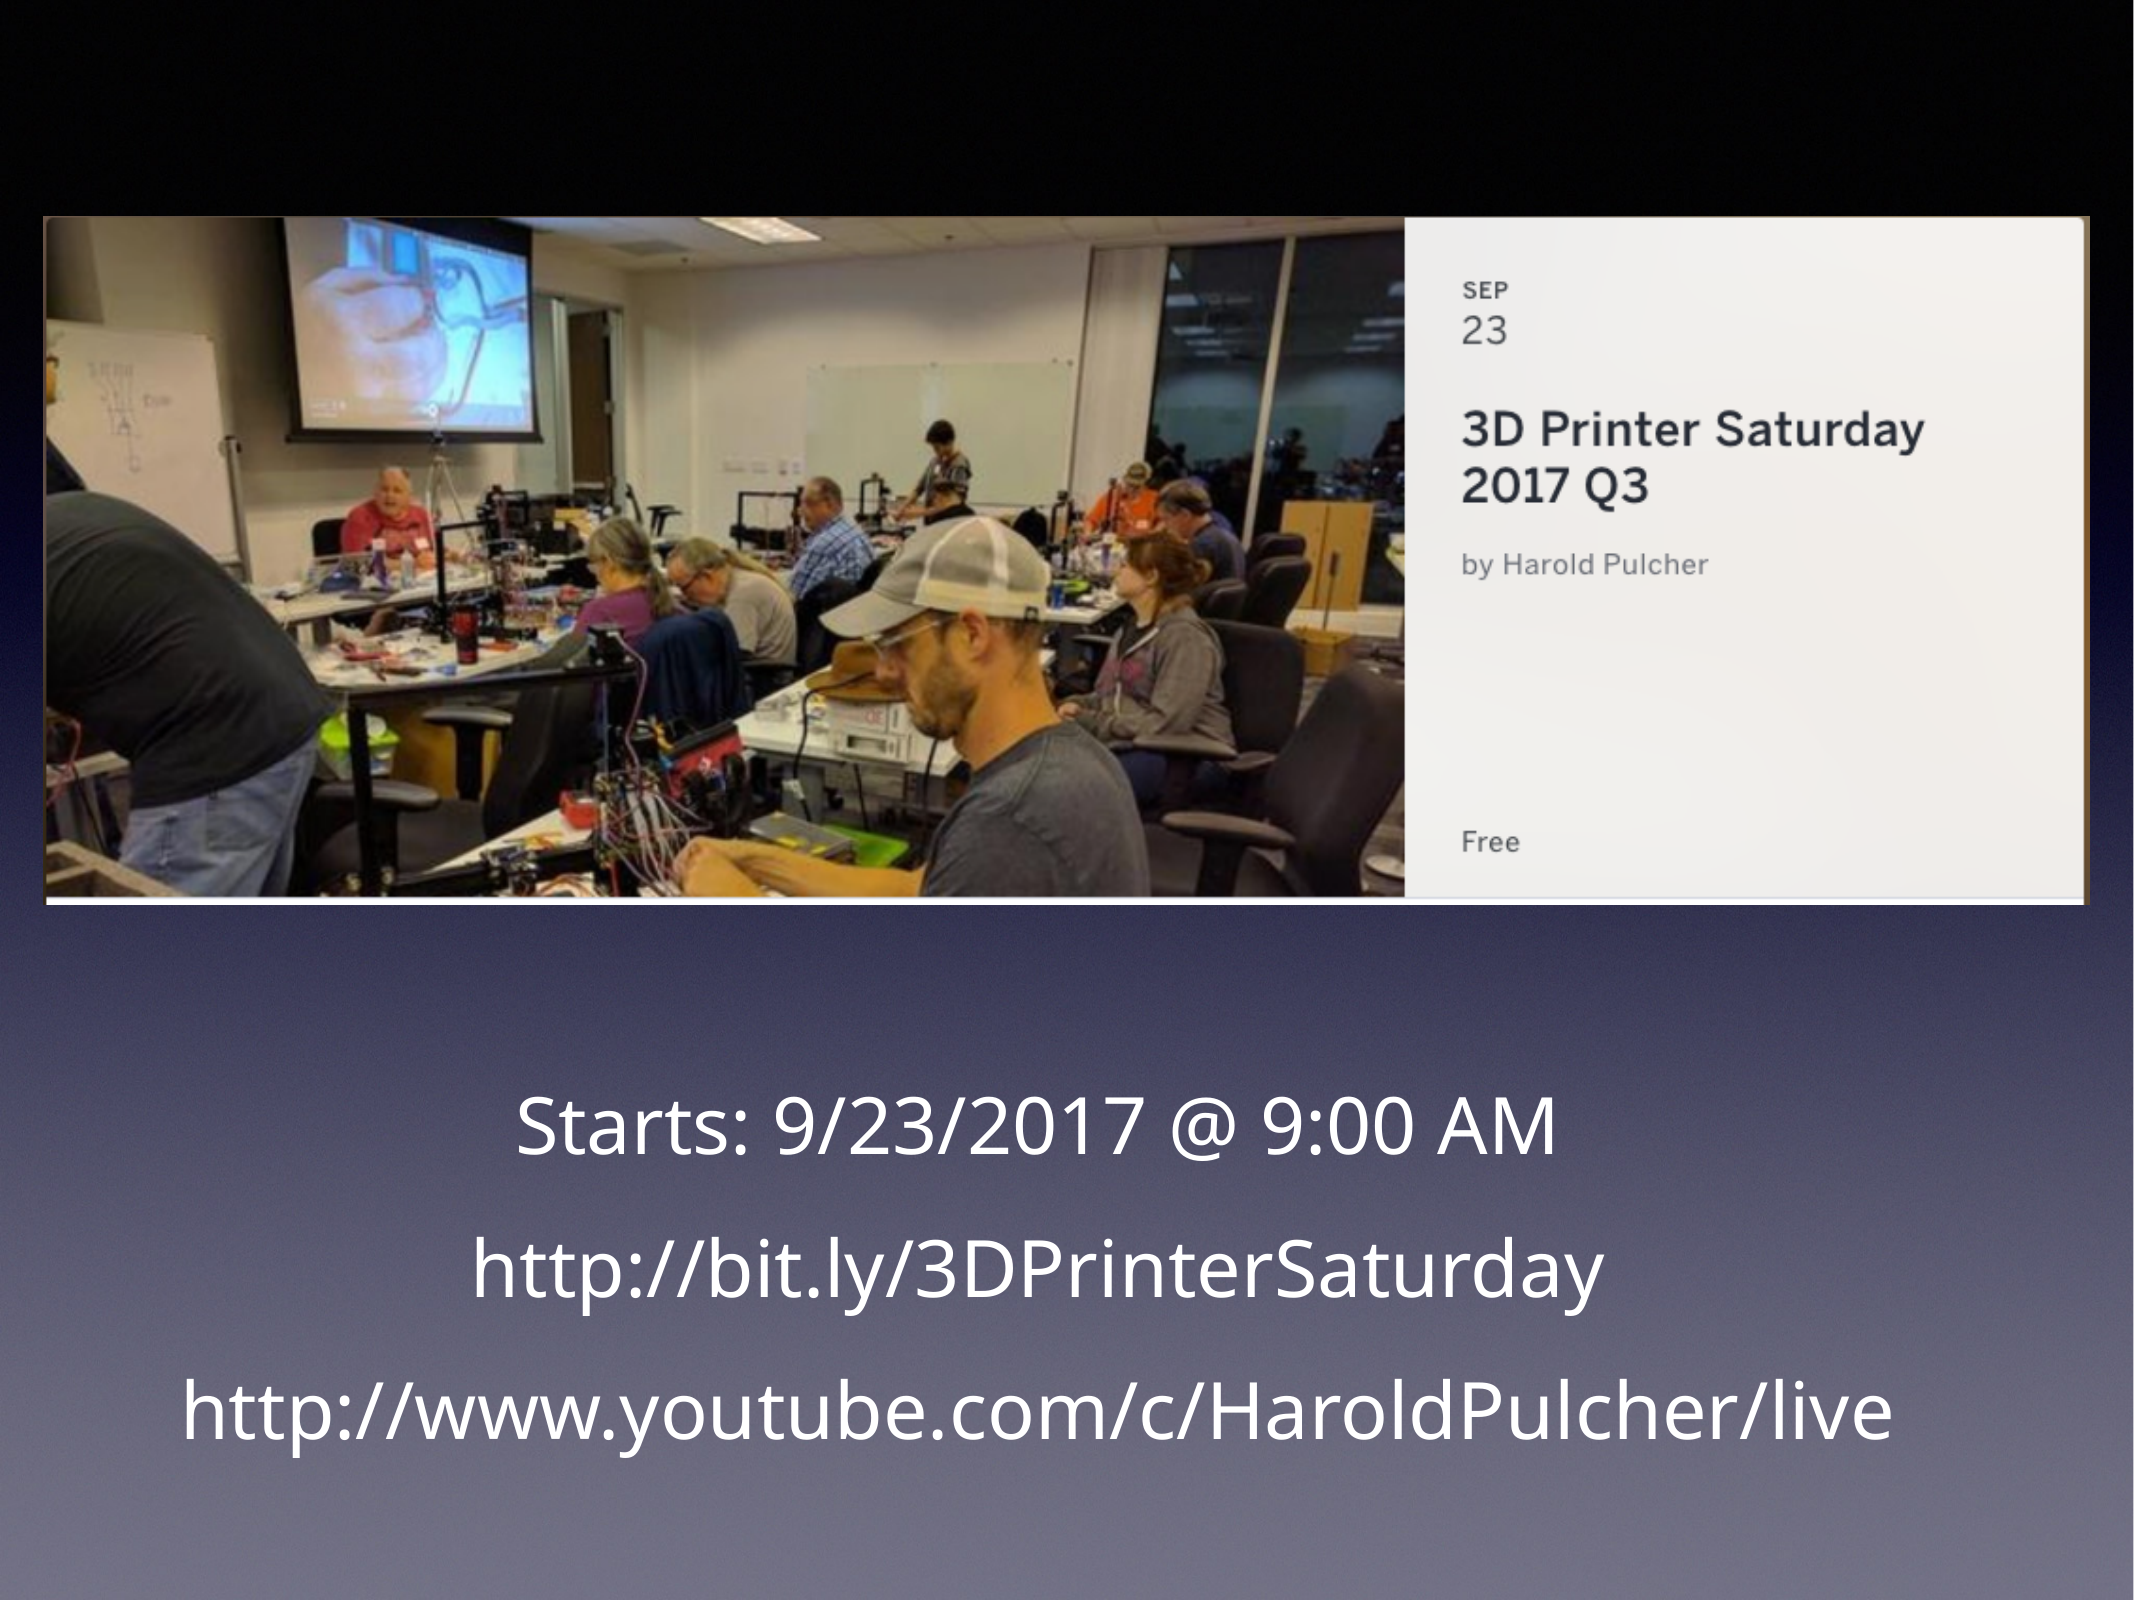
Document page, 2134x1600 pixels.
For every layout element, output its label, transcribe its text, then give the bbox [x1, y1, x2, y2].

picture [0, 0, 2134, 1600]
text_box Starts: 9/23/2017 @ 9:00 AM http://bit.ly/3DPrinterSaturday http://www.youtube.com/c/HaroldPulcher/live [48, 1020, 2028, 1463]
